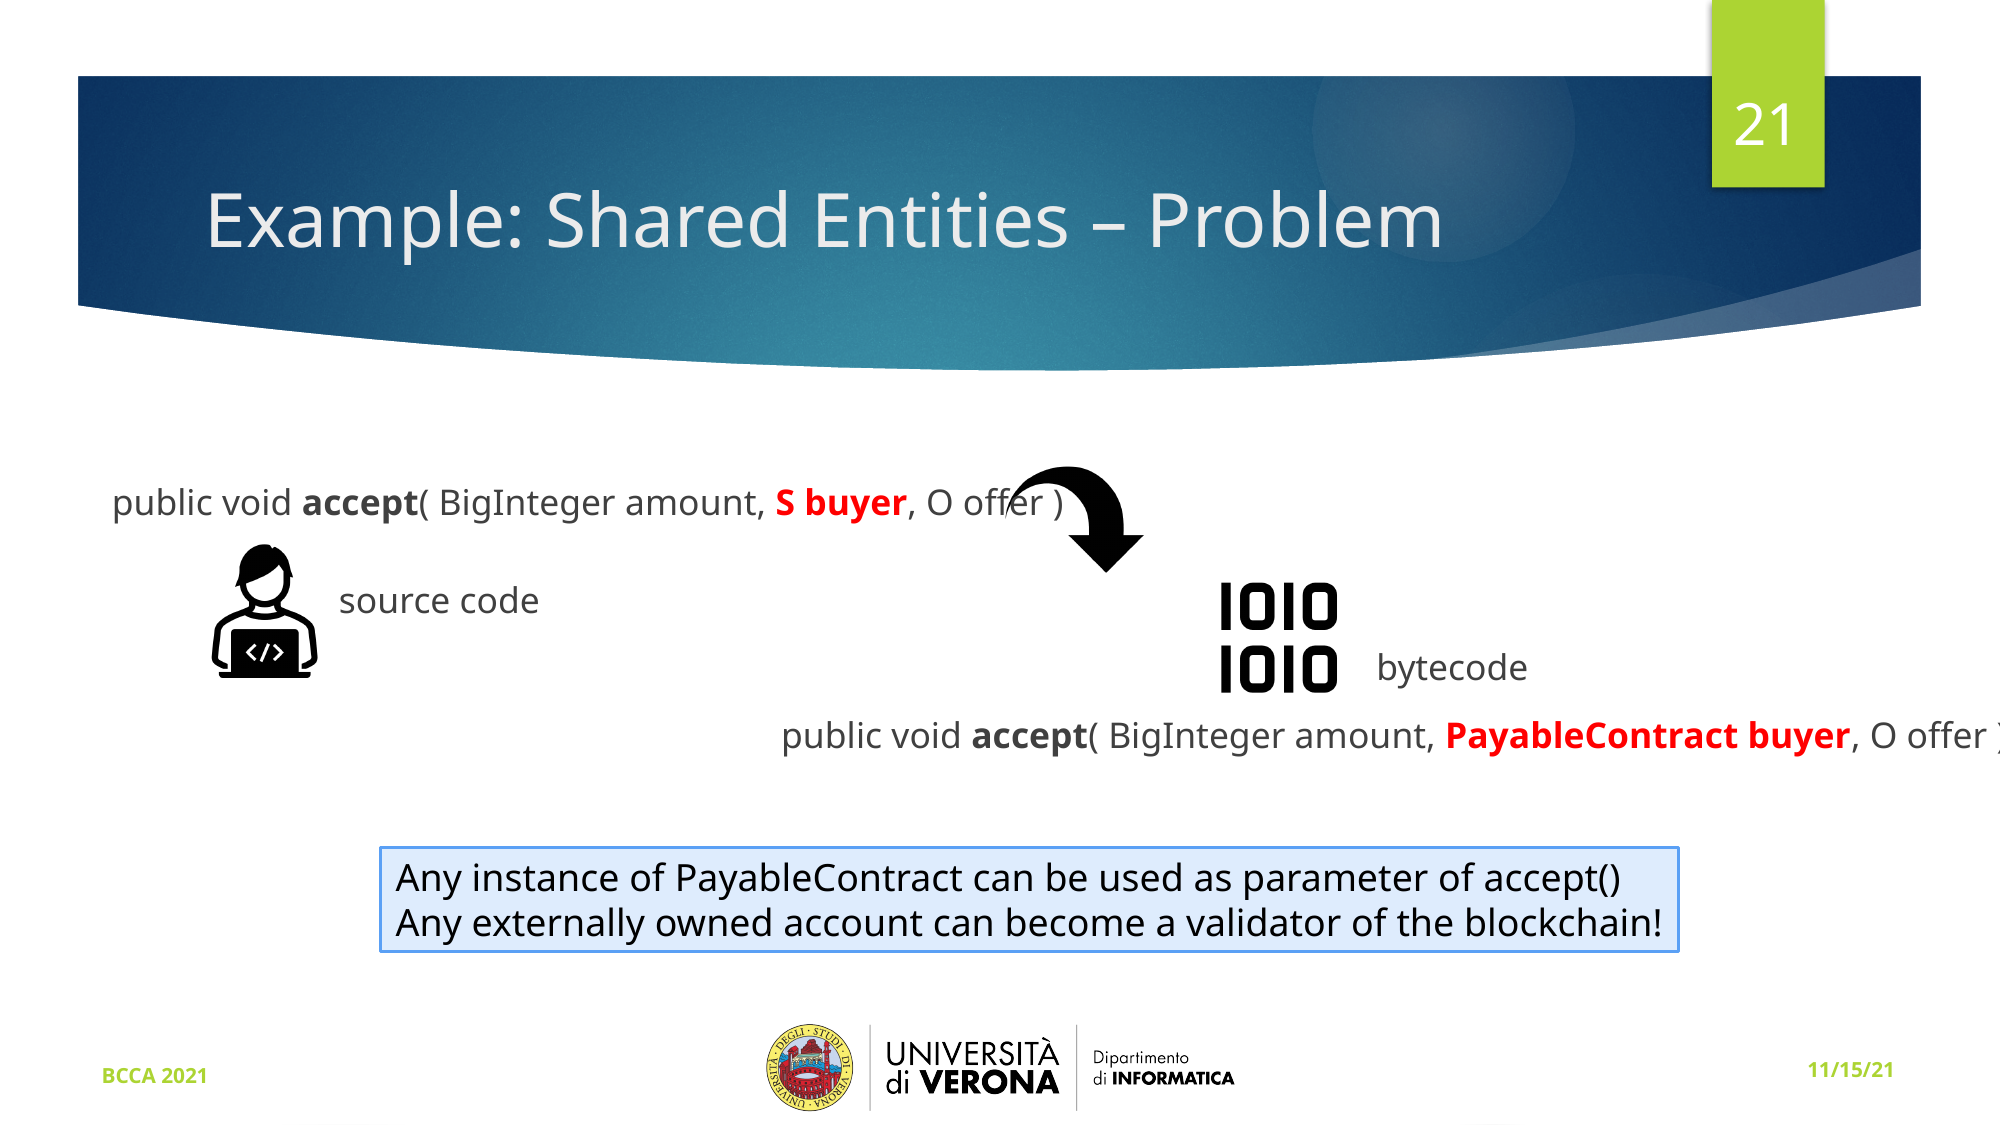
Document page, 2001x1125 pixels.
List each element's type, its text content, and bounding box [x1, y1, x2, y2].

title Example: Shared Entities – Problem [189, 159, 1627, 276]
picture [189, 529, 340, 681]
slide_number 21 [1698, 48, 1836, 175]
text_box public void accept( BigInteger amount, PayableContract buyer, O offer ) [766, 705, 2000, 764]
text_box source code [345, 570, 555, 628]
text_box bytecode [1361, 637, 1544, 695]
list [999, 444, 1151, 595]
footer BCCA 2021 [86, 1048, 720, 1099]
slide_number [1747, 1048, 1910, 1099]
picture [753, 1010, 1247, 1125]
picture [1203, 562, 1355, 713]
text_box public void accept( BigInteger amount, S buyer, O offer ) [97, 472, 993, 530]
text_box Any instance of PayableContract can be used as parameter of accept() Any externally owned account can become a validator of the blockchain! [379, 846, 1680, 953]
